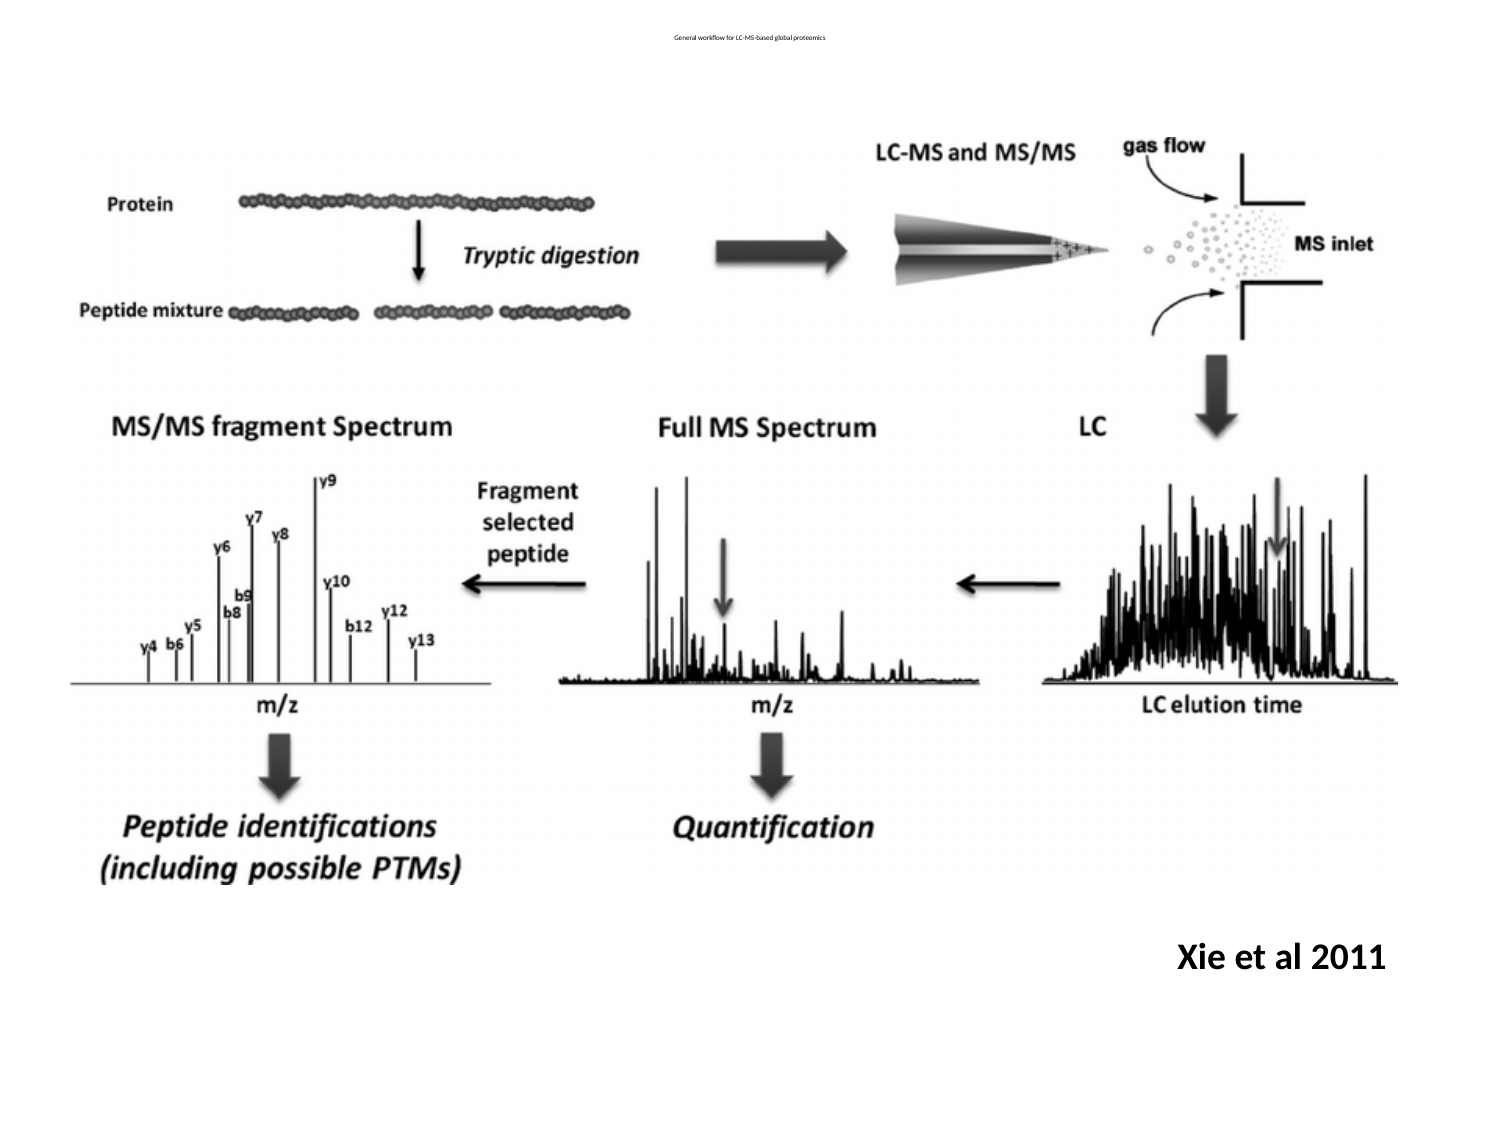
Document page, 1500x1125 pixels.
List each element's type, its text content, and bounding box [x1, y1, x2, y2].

title General workflow for LC-MS-based global proteomics [75, 12, 1425, 63]
text_box Xie et al 2011 [1162, 924, 1438, 985]
picture [69, 137, 1398, 885]
